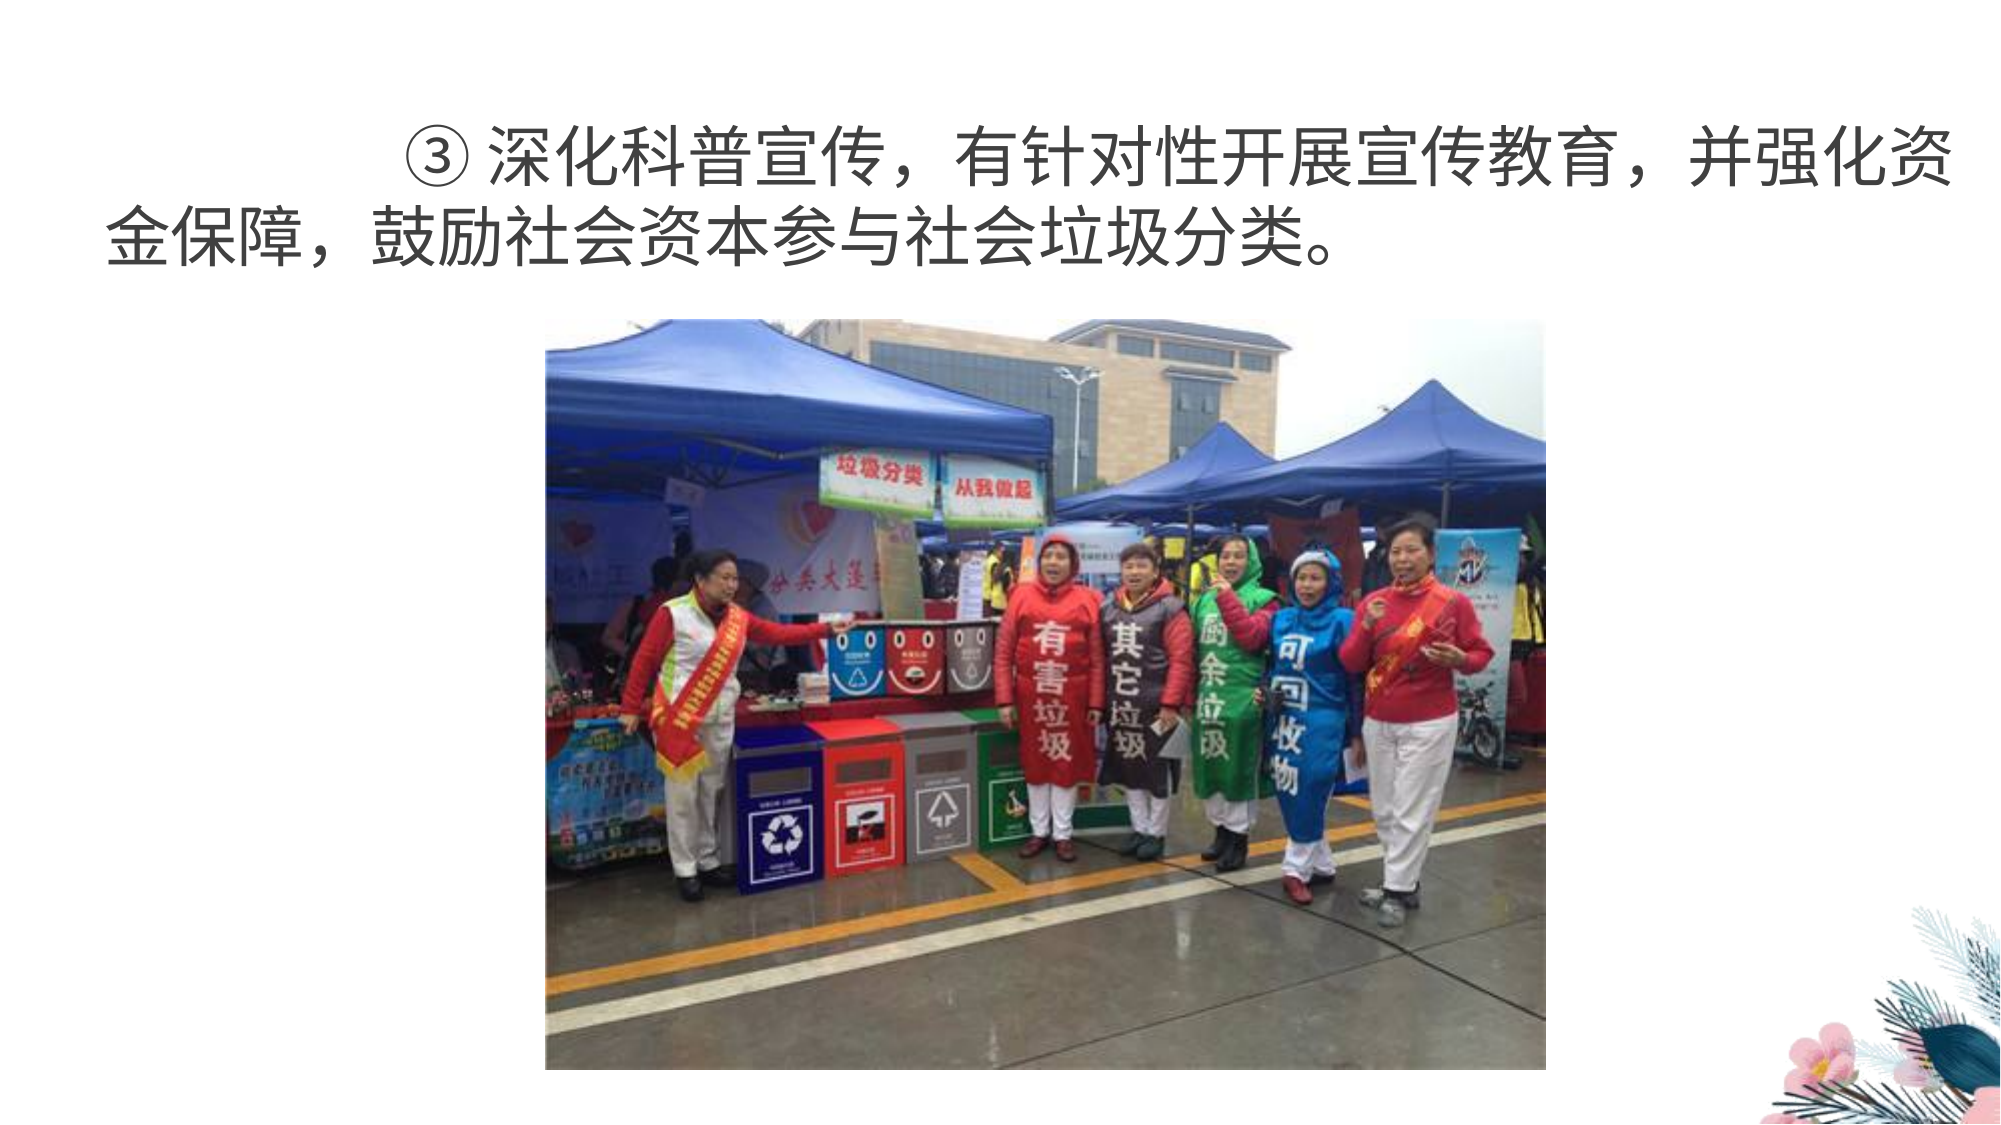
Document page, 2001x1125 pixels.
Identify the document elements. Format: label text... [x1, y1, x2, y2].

picture [1718, 874, 2001, 1124]
text_box ③深化科普宣传，有针对性开展宣传教育，并强化资金保障，鼓励社会资本参与社会垃圾分类。 [89, 106, 1980, 565]
picture [545, 319, 1546, 1070]
